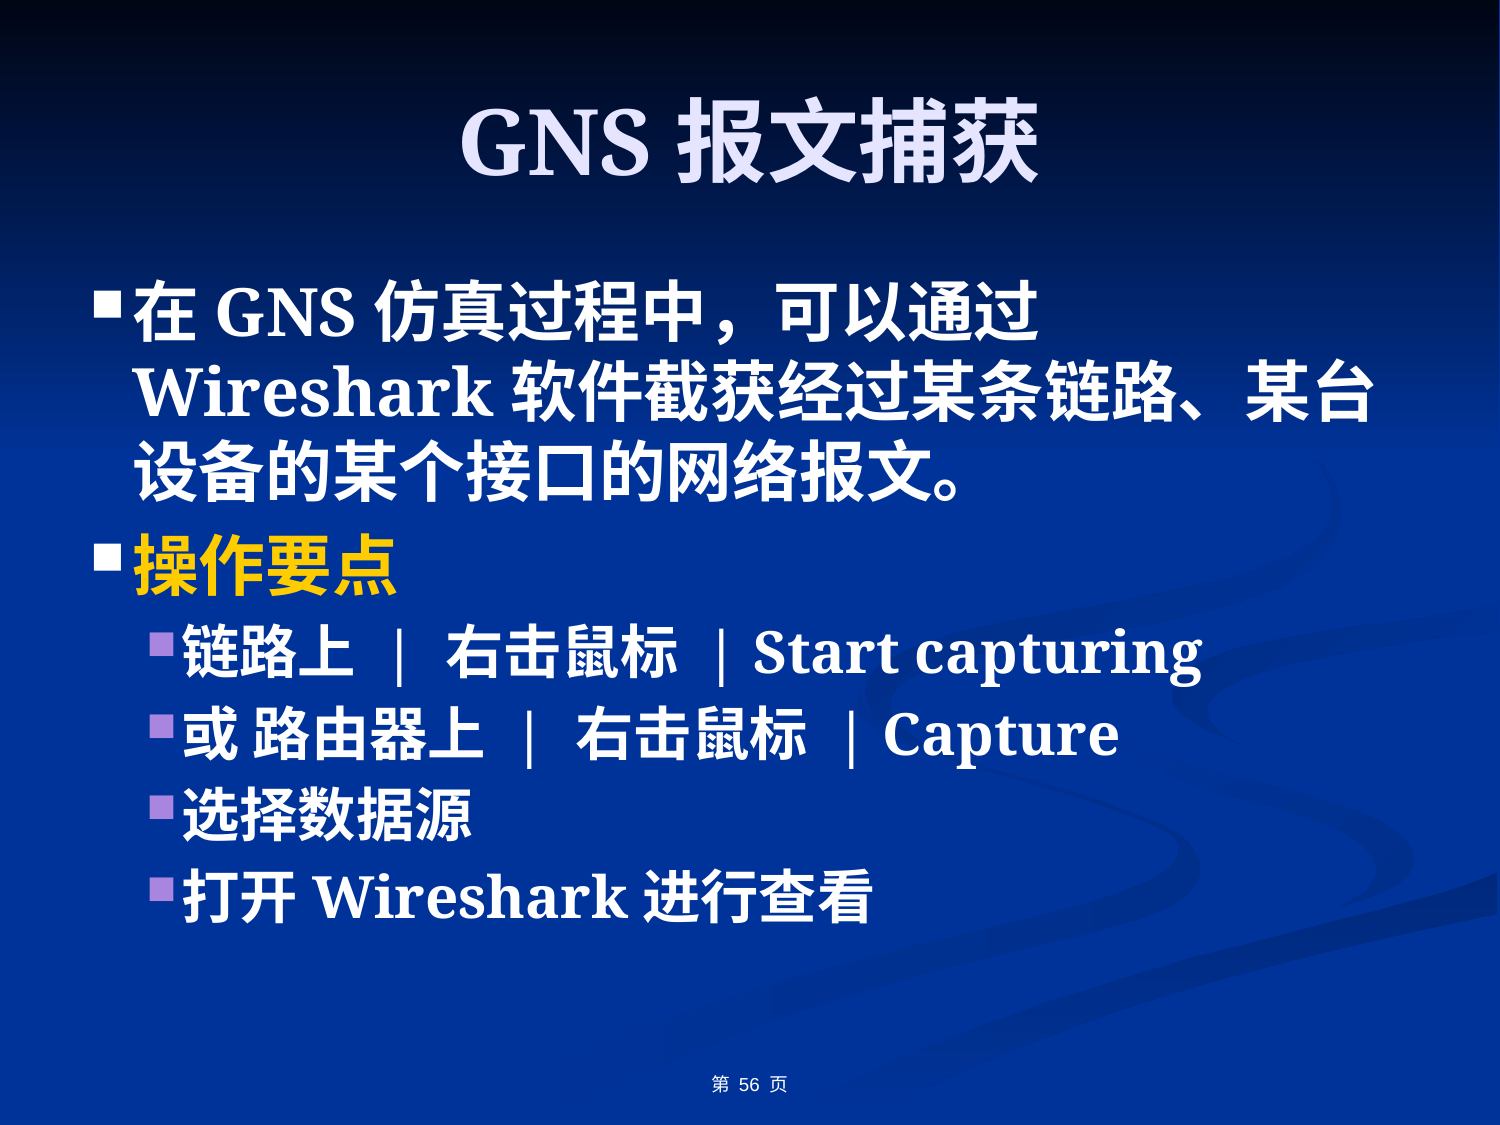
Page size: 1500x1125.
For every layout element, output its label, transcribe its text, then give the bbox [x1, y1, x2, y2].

footer 第 页 [512, 1025, 988, 1104]
list 在GNS仿真过程中，可以通过Wireshark软件截获经过某条链路、某台设备的某个接口的网络报文。 操作要点 链路上 | 右击鼠标 | Start capturing 或 路由器上 | 右击鼠标 | Capture 选择数据源 打开Wireshark进行查看 [75, 262, 1425, 1005]
title GNS报文捕获 [75, 45, 1425, 233]
